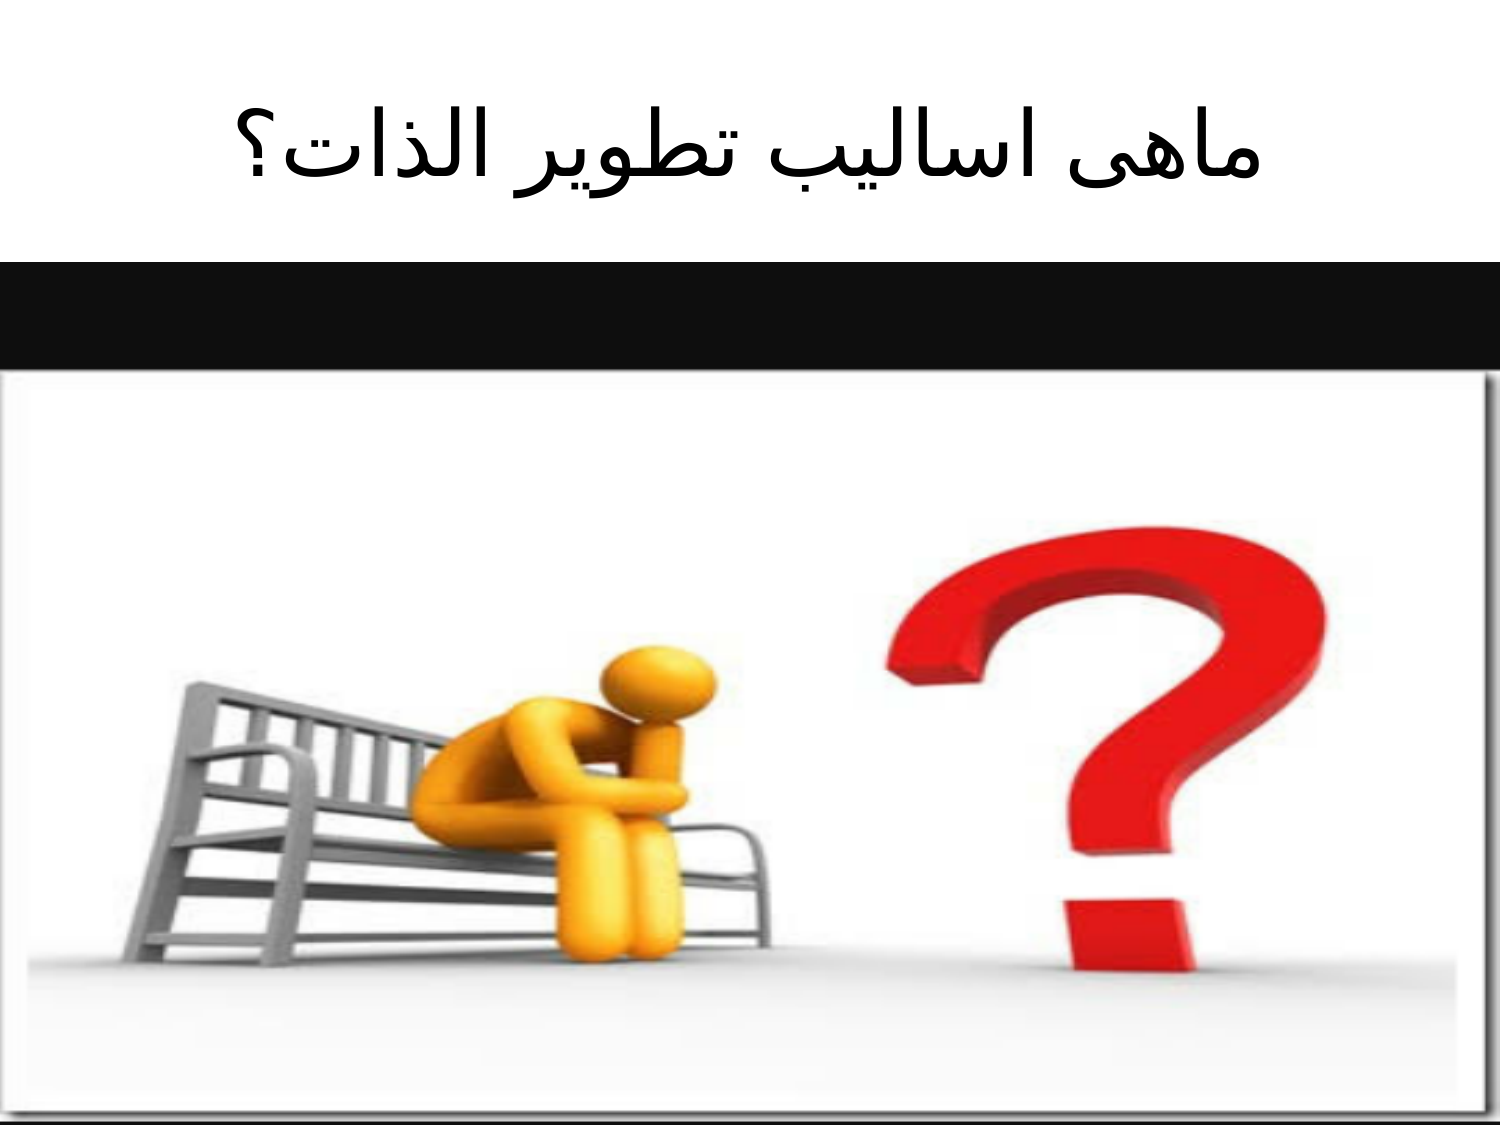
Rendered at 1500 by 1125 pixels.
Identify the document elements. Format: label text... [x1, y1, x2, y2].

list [0, 262, 1500, 1125]
title ماهى اساليب تطوير الذات؟ [0, 0, 1500, 262]
